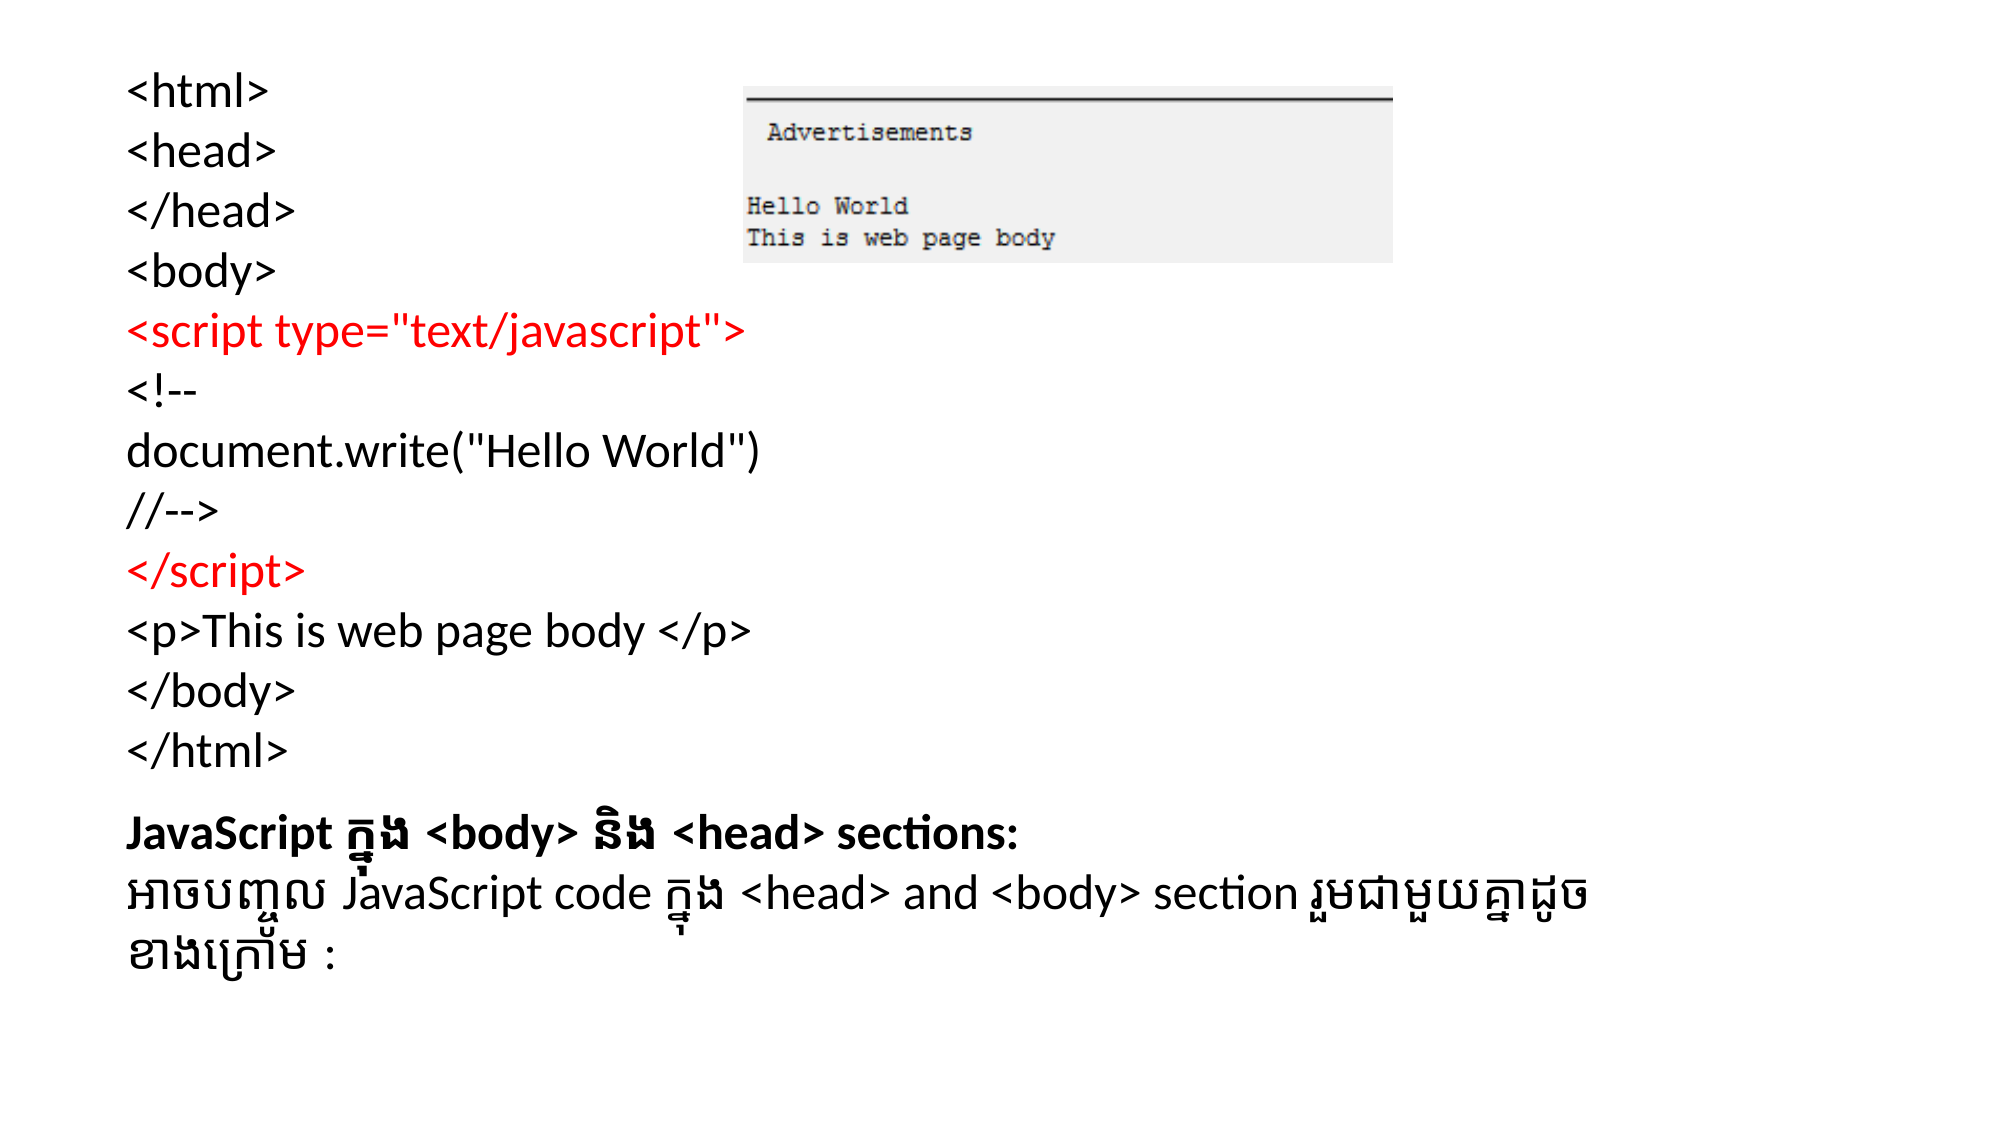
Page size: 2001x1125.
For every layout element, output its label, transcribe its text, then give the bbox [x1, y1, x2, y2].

text_box JavaScript ក្នុង <body> និង <head> sections: អាចបញ្ចូល JavaScript code ក្នុង <head> and <body> section រួមជាមួយគ្នាដូចខាងក្រោម : [111, 791, 1745, 987]
picture [742, 86, 1393, 263]
text_box <html> <head> </head> <body> <script type="text/javascript"> <!-- document.write("Hello World") //--> </script> <p>This is web page body </p> </body> </html> [111, 49, 1112, 785]
